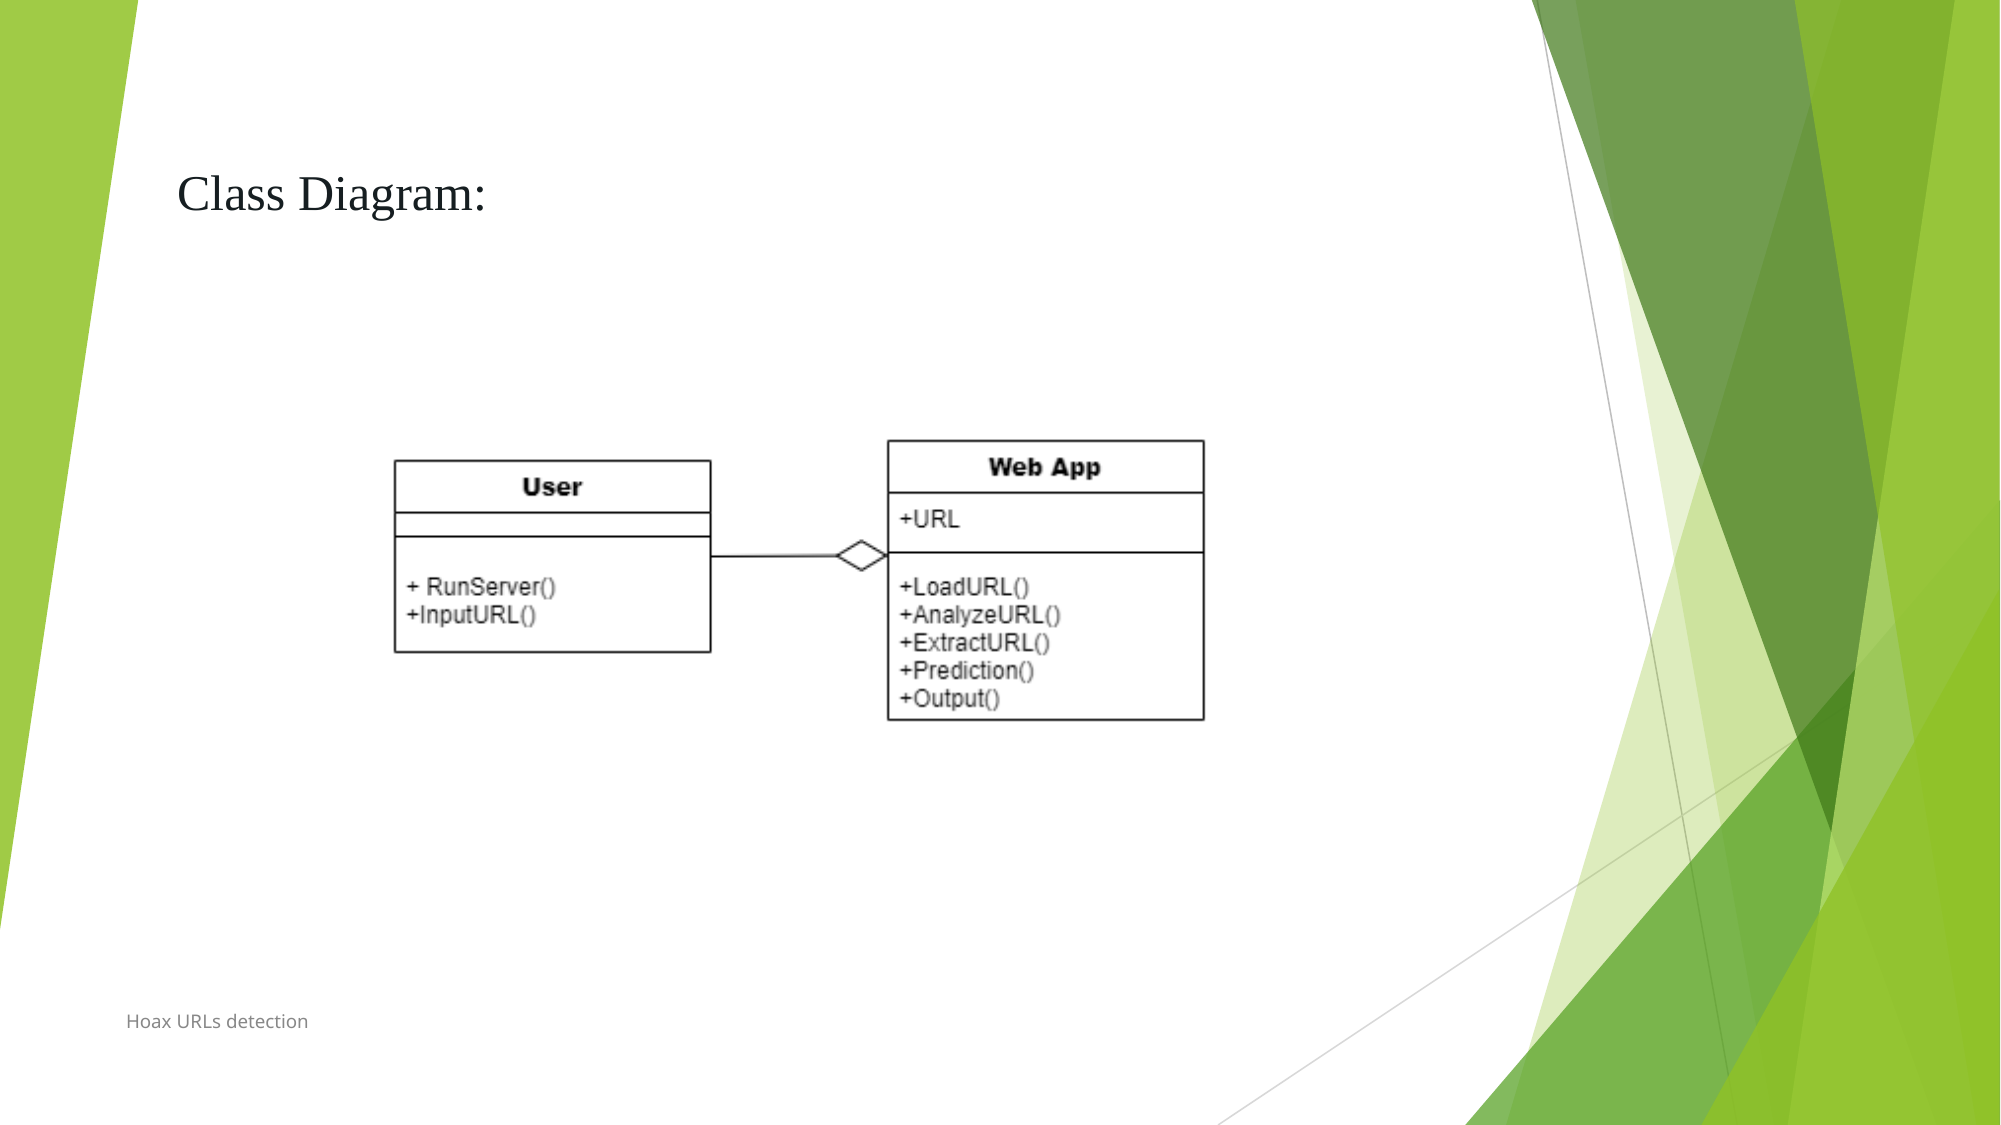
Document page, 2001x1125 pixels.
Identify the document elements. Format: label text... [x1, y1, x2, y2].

picture [356, 281, 1296, 814]
title Class Diagram: [162, 156, 1519, 229]
footer Hoax URLs detection [111, 991, 1145, 1051]
